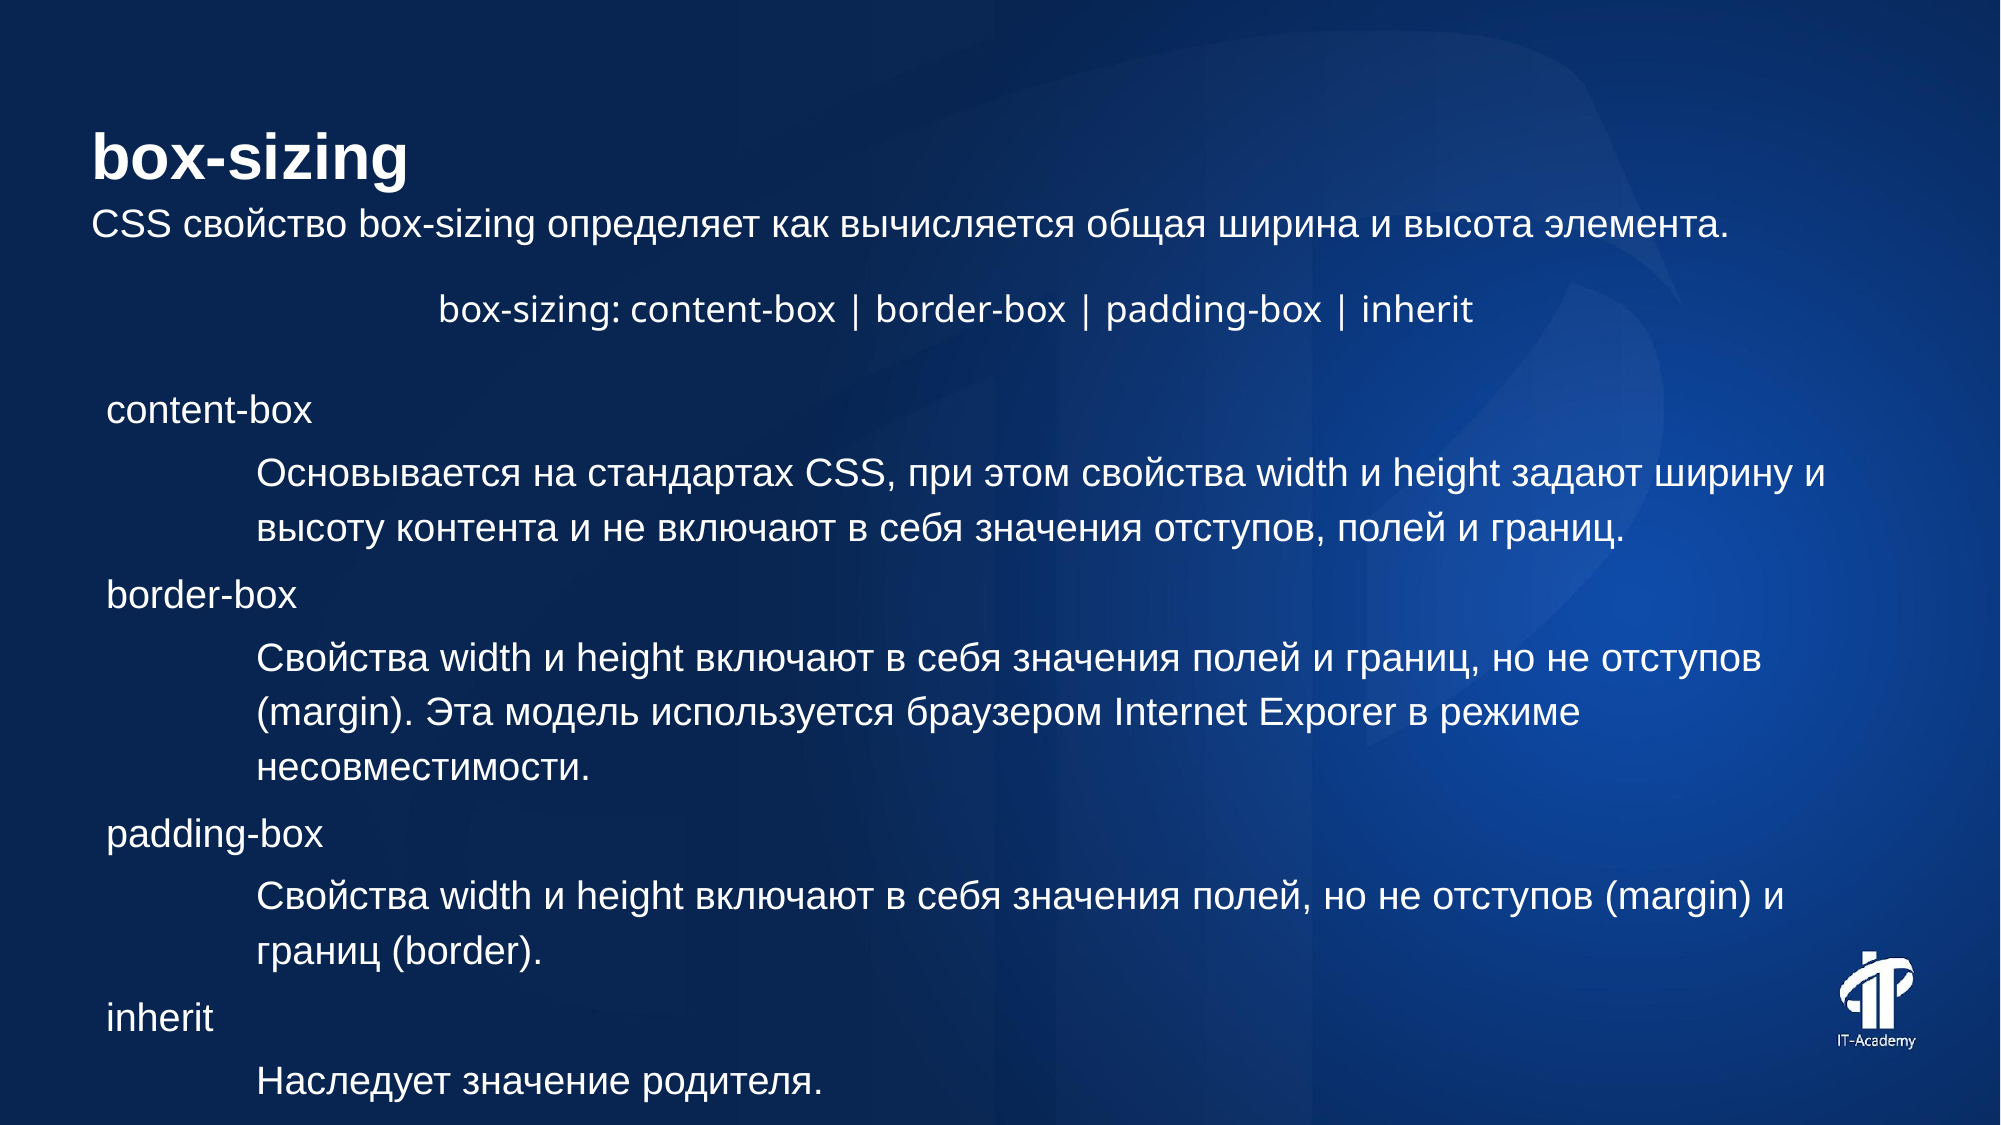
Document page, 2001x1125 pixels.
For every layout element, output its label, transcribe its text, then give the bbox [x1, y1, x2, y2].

text_box content-box Основывается на стандартах CSS, при этом свойства width и height задают ширину и высоту контента и не включают в себя значения отступов, полей и границ. border-box Свойства width и height включают в себя значения полей и границ, но не отступов (margin). Эта модель используется браузером Internet Exporer в режиме несовместимости. padding-box Свойства width и height включают в себя значения полей, но не отступов (margin) и границ (border). inherit Наследует значение родителя. [90, 368, 1910, 1118]
text_box box-sizing [76, 74, 1449, 183]
picture [0, 0, 2001, 1125]
text_box box-sizing: content-box | border-box | padding-box | inherit [423, 270, 1577, 345]
text_box CSS свойство box-sizing определяет как вычисляется общая ширина и высота элемента. [76, 183, 1895, 261]
